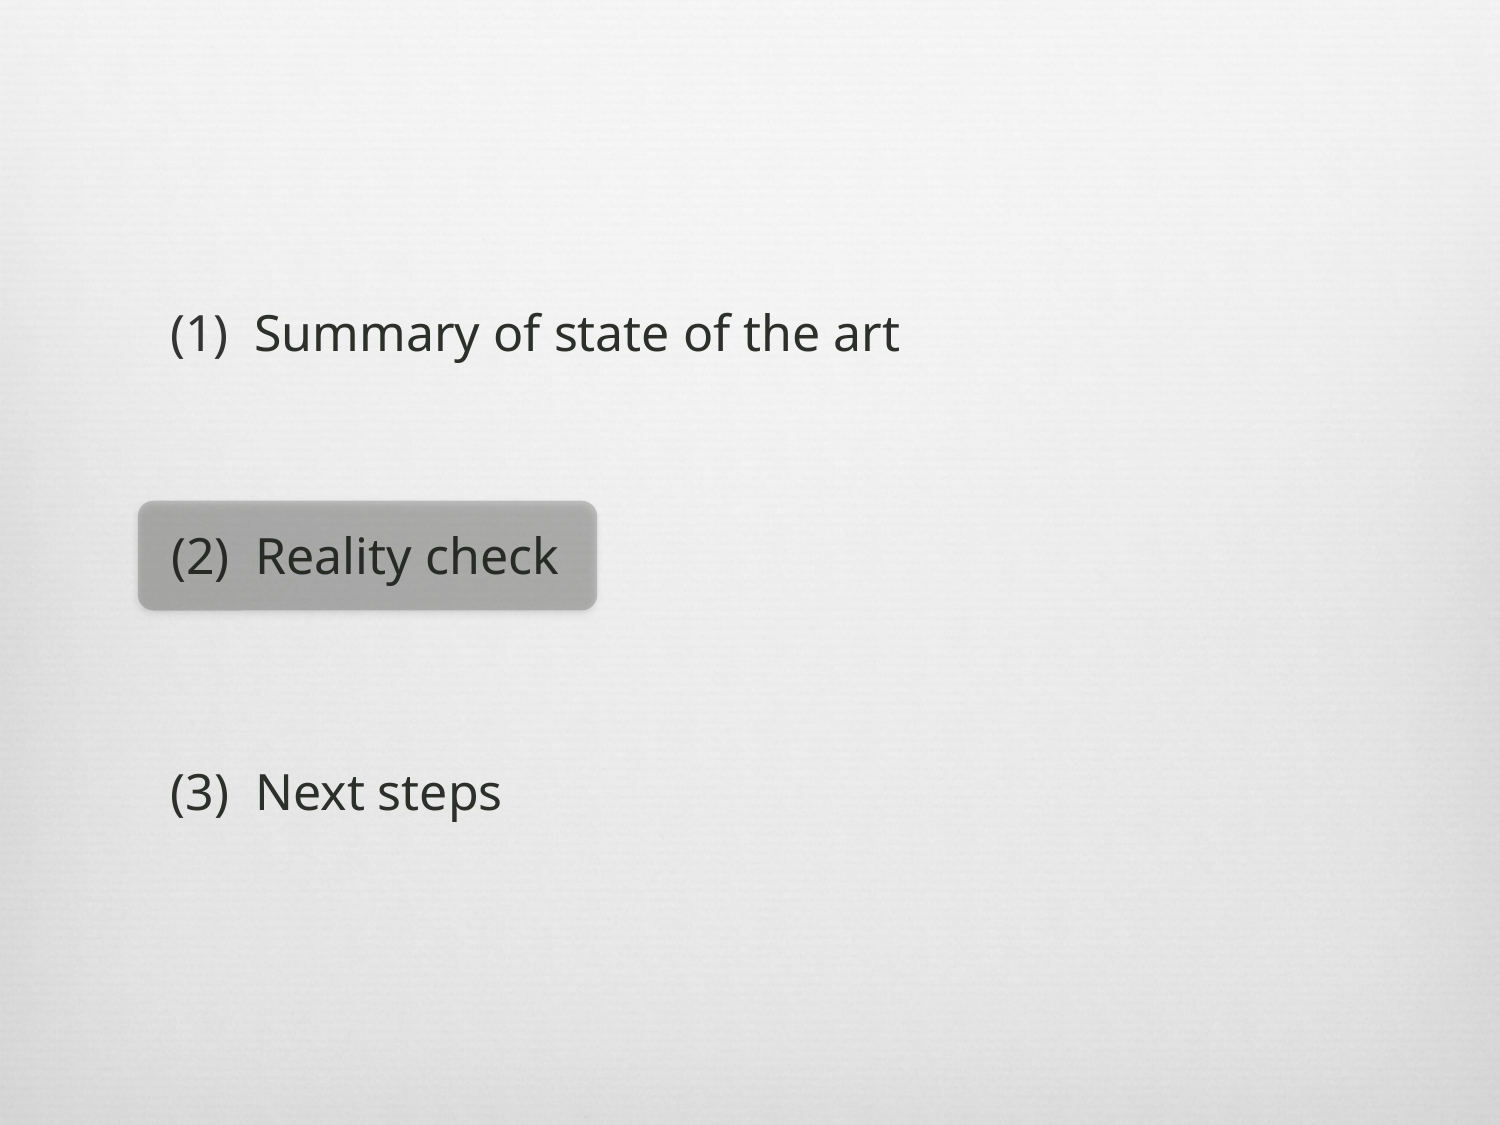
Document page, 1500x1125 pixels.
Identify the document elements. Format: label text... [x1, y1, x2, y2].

text_box Summary of state of the art [154, 293, 1408, 421]
text_box [136, 499, 599, 612]
text_box (3) Next steps [155, 753, 1409, 930]
text_box (2) Reality check [156, 516, 1450, 693]
